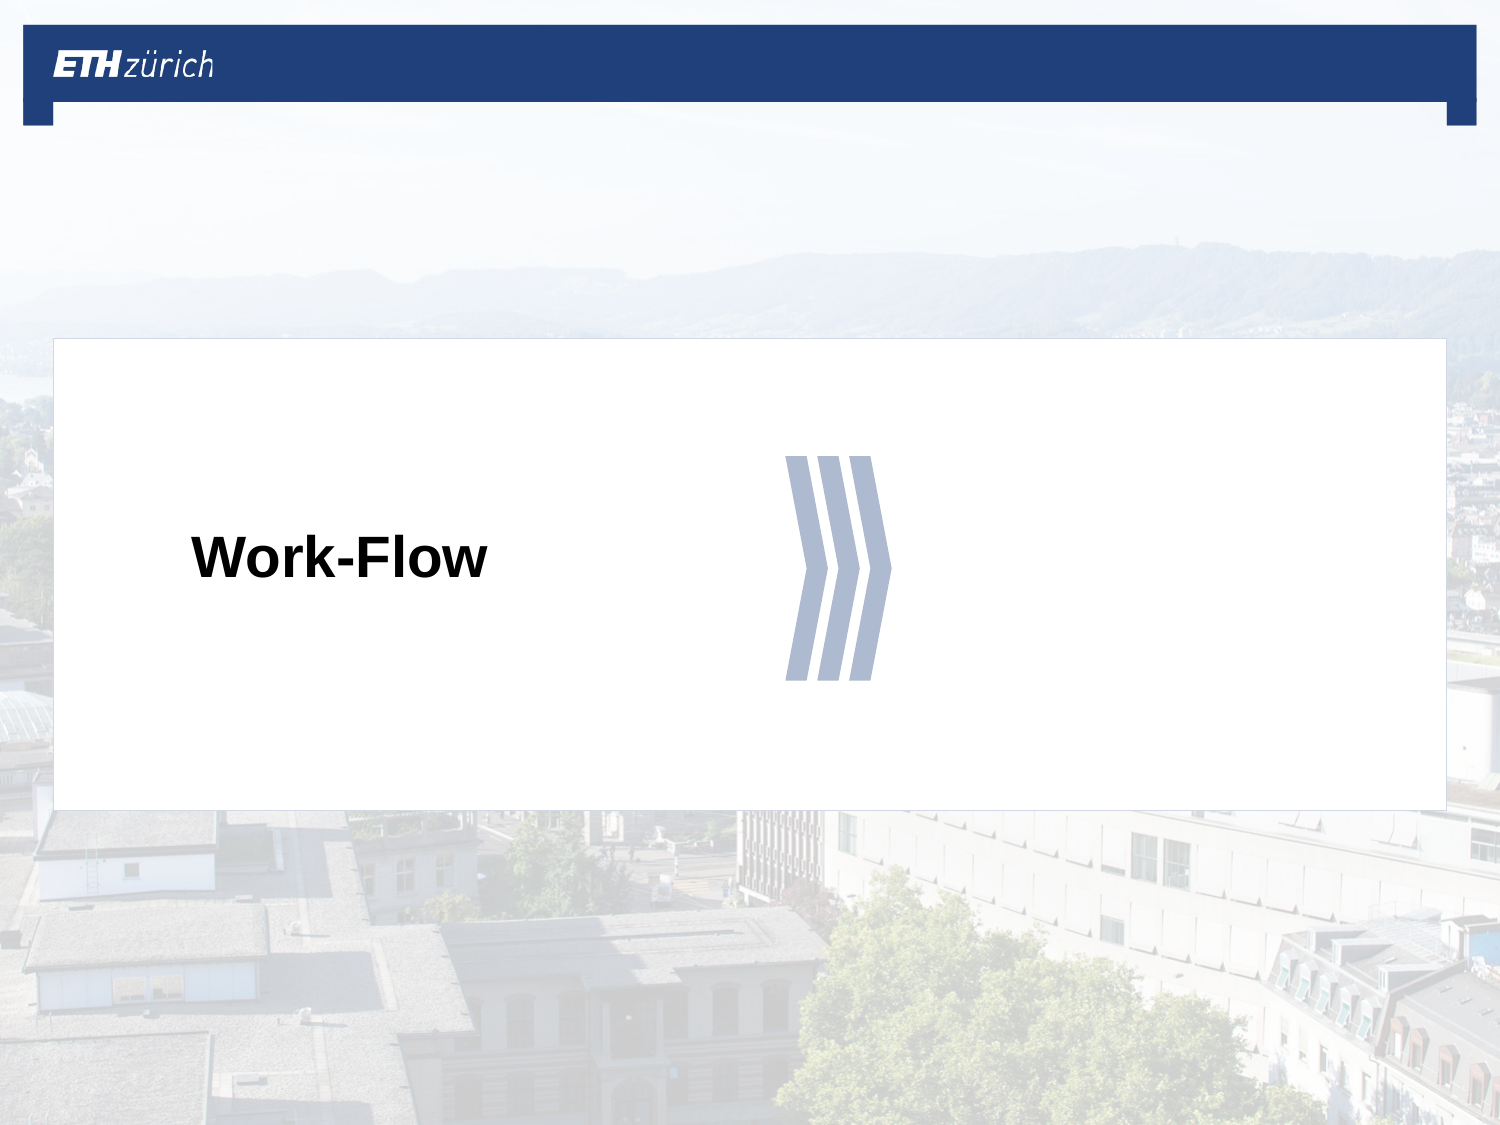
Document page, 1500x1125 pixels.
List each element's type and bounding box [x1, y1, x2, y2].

text_box [785, 455, 892, 681]
picture [0, 0, 1500, 1125]
text_box [23, 24, 1477, 126]
